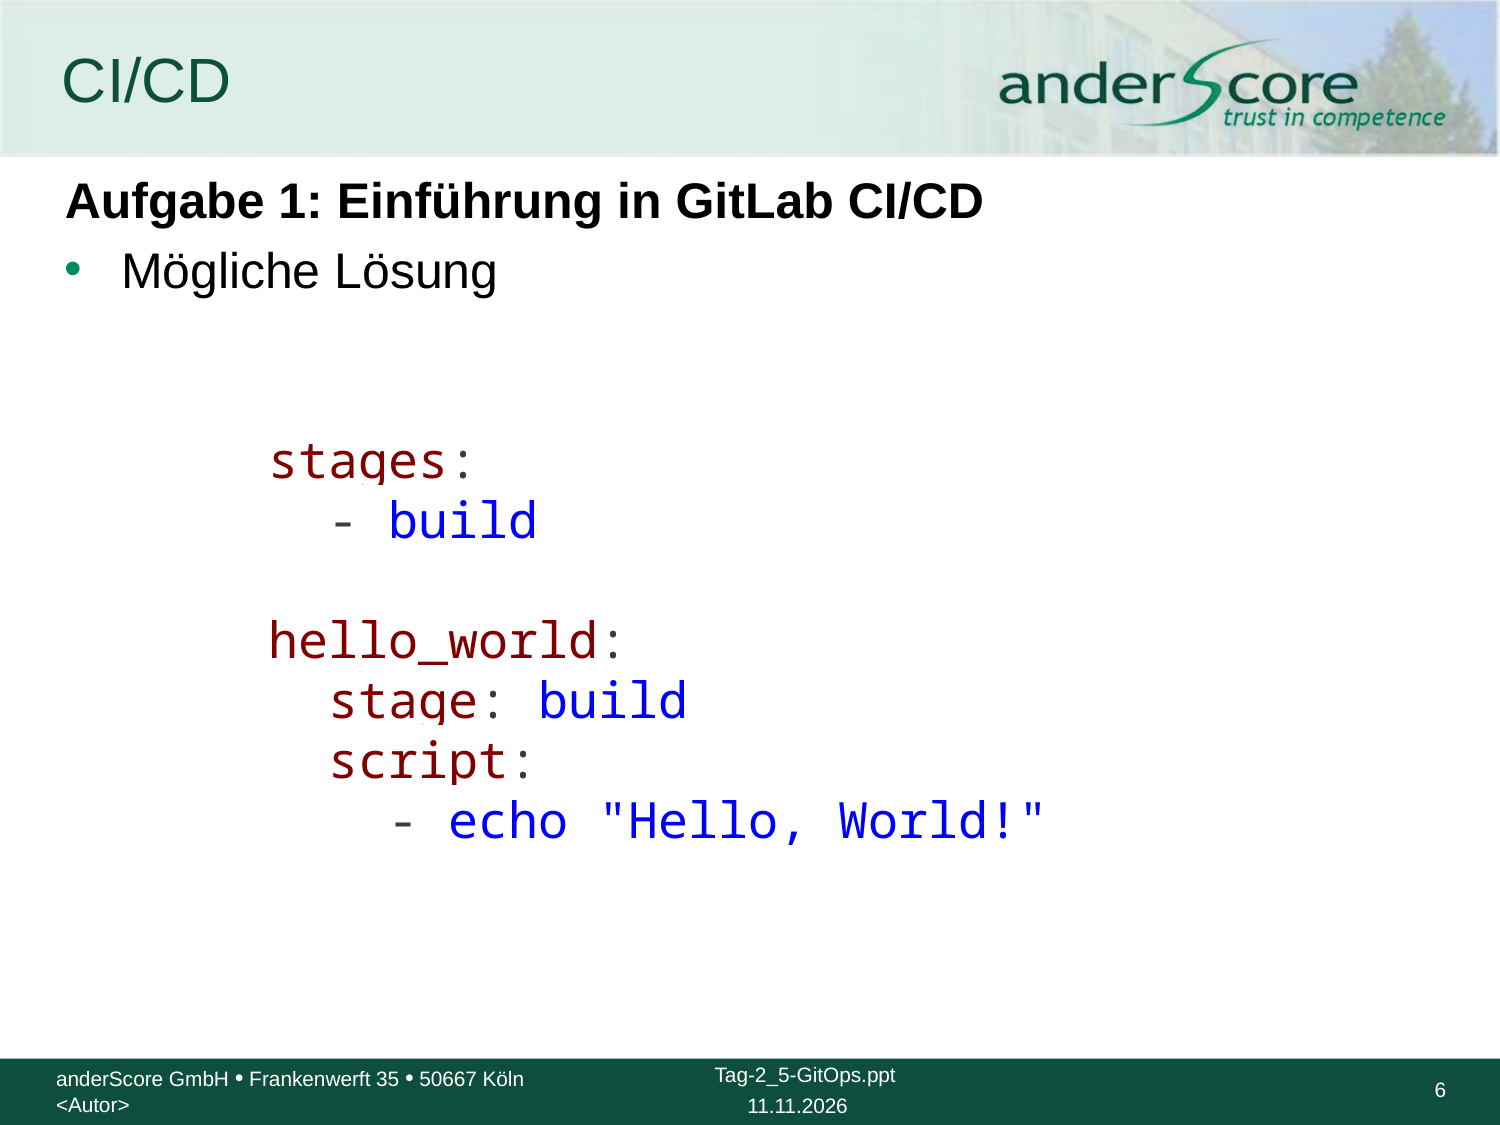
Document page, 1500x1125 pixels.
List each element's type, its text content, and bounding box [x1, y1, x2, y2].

title CI/CD [46, 24, 959, 141]
list Aufgabe 1: Einführung in GitLab CI/CD Mögliche Lösung [49, 160, 1447, 1047]
picture [0, 0, 1500, 157]
text_box stages: - build hello_world: stage: build script: - echo "Hello, World!" [253, 420, 1325, 856]
